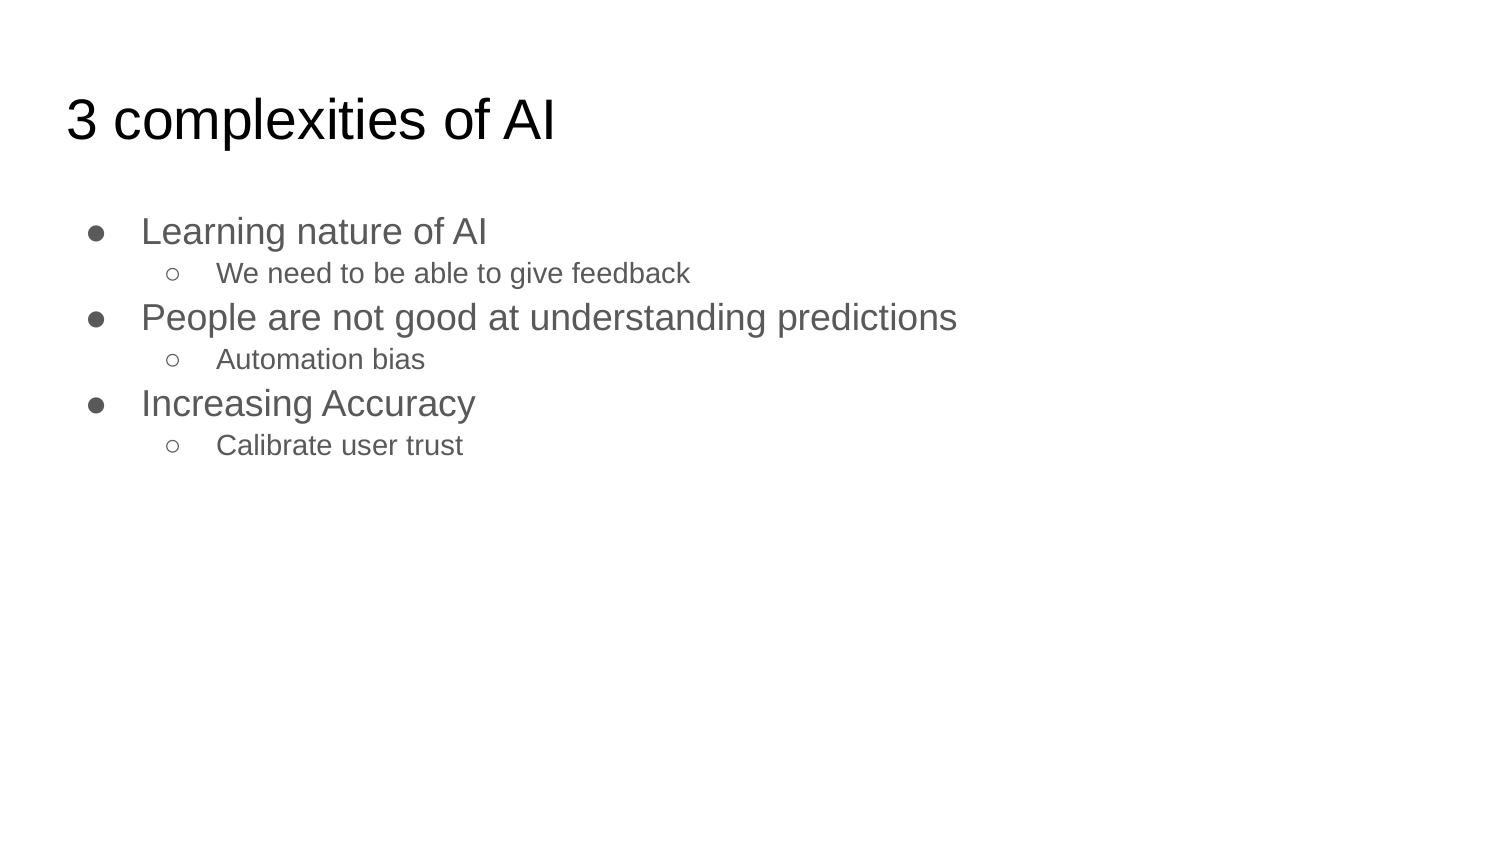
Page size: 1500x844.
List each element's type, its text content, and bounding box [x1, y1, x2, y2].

title 3 complexities of AI [51, 72, 1449, 167]
list Learning nature of AI We need to be able to give feedback People are not good at understanding predictions Automation bias Increasing Accuracy Calibrate user trust [51, 189, 1449, 750]
